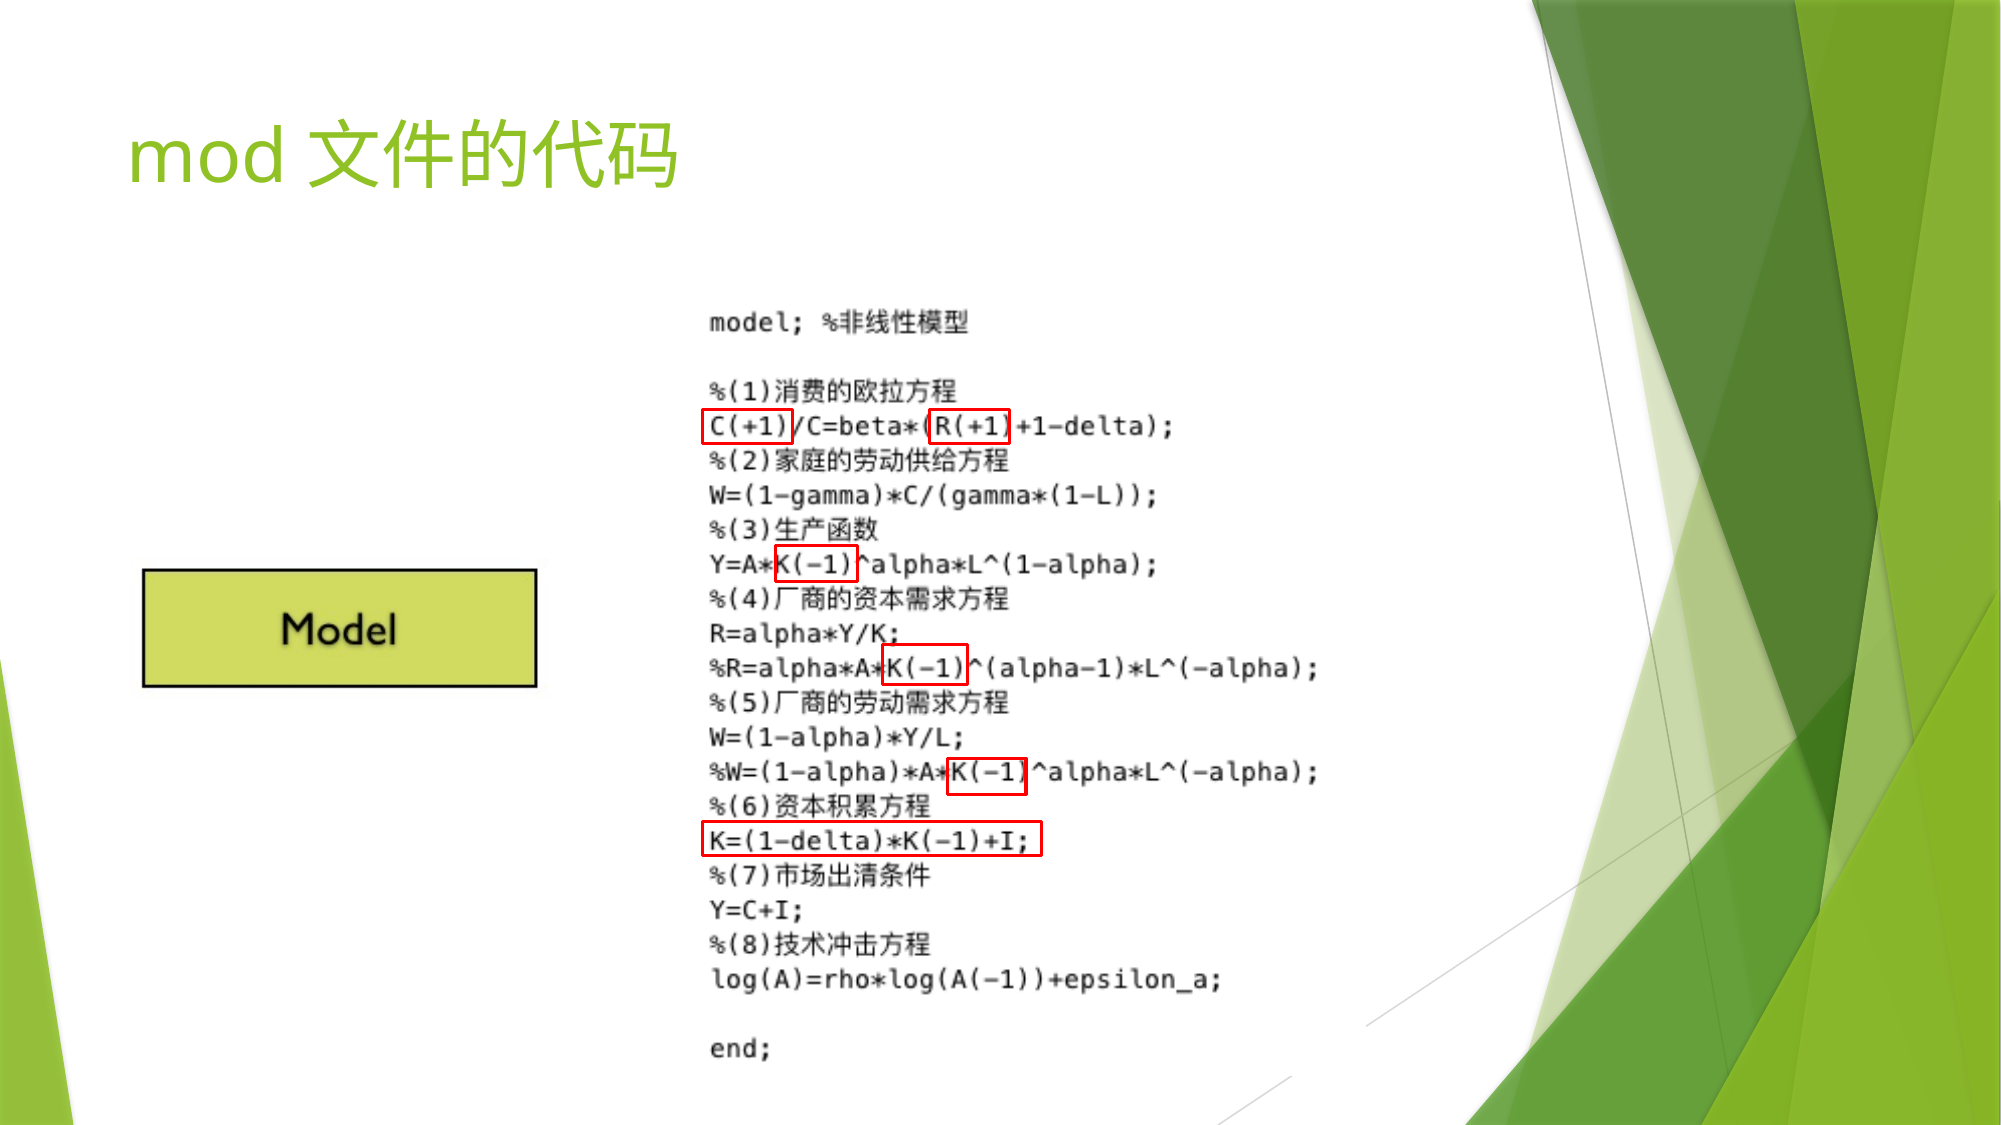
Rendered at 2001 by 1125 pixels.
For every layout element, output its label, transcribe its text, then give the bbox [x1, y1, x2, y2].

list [686, 292, 1366, 1077]
title mod文件的代码 [111, 99, 1522, 210]
picture [130, 557, 551, 699]
